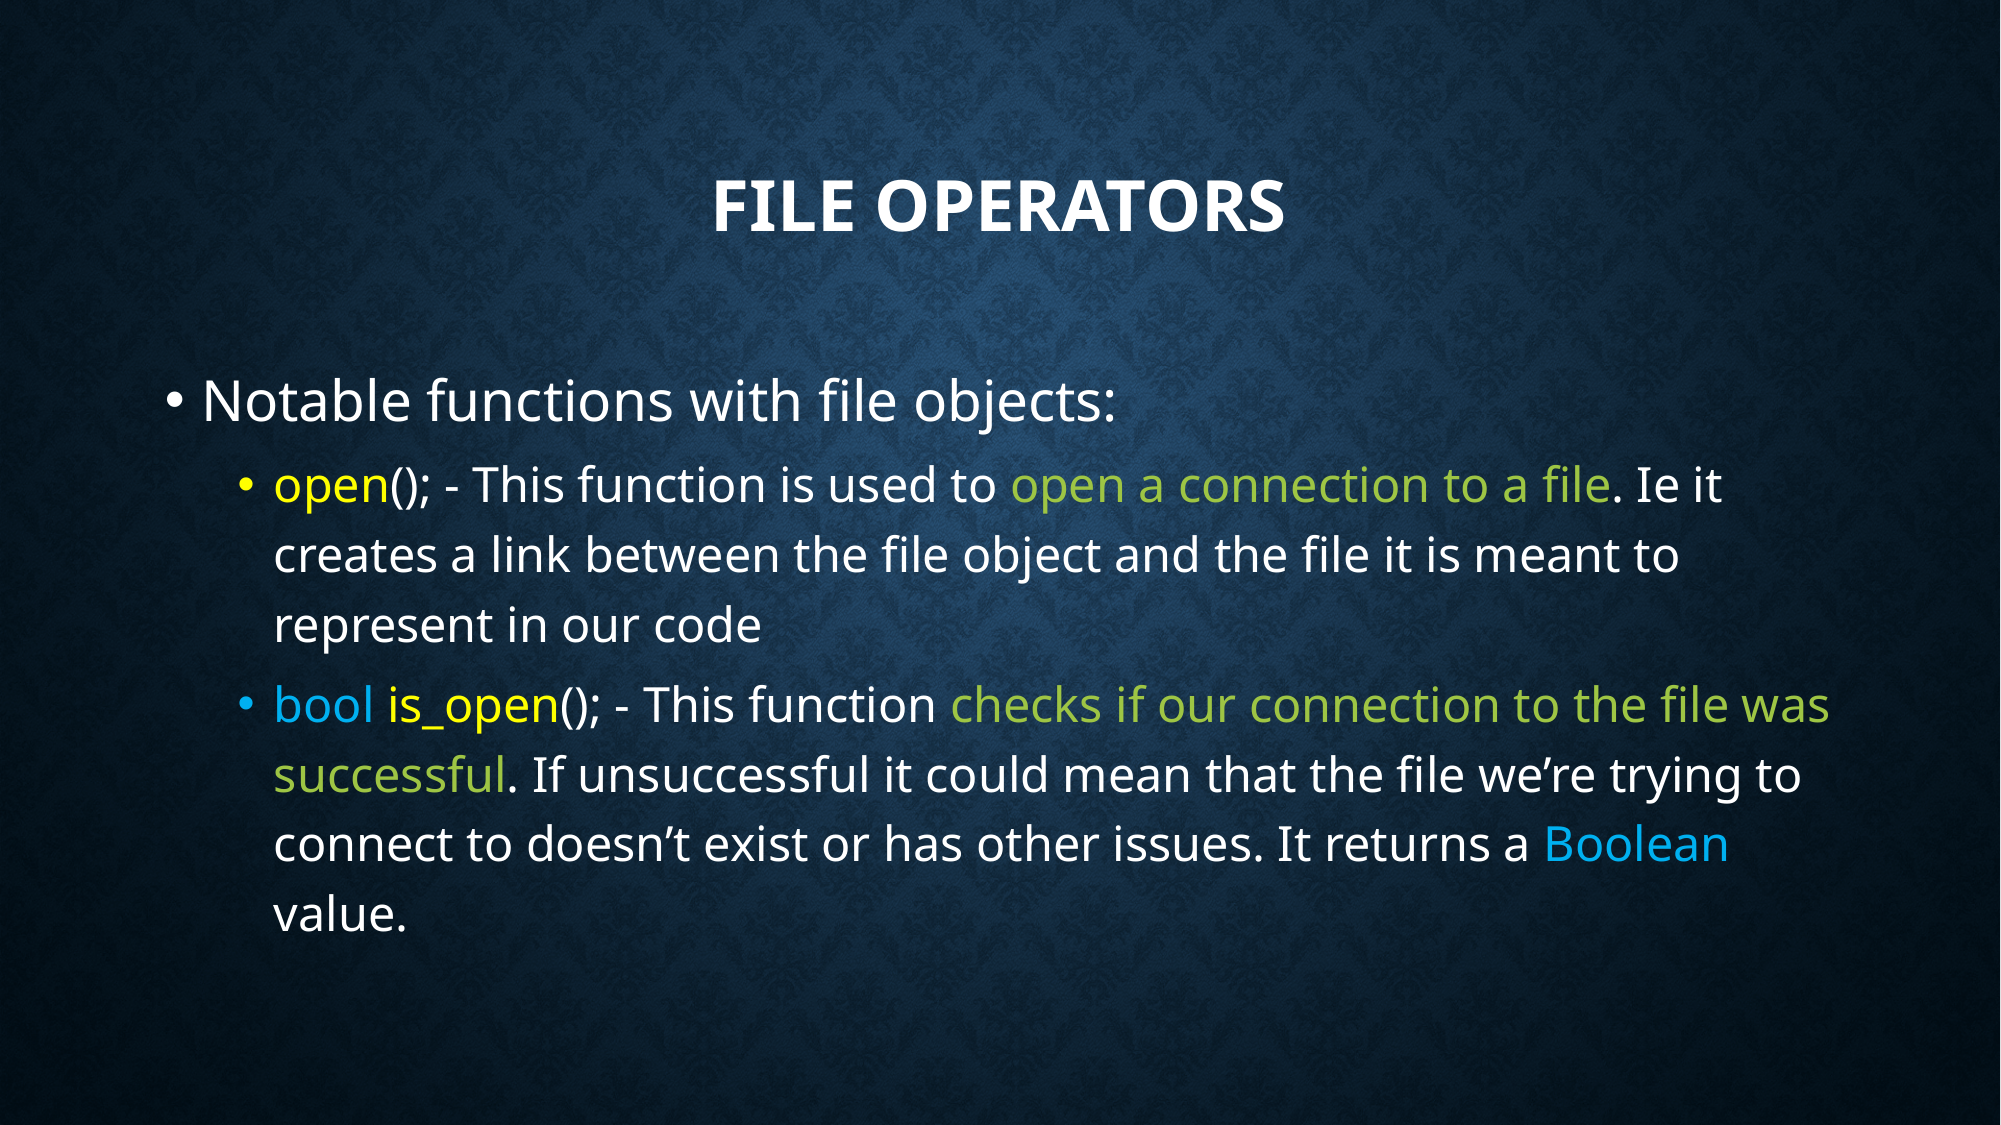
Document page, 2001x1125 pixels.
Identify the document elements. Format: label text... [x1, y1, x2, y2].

list Notable functions with file objects: open(); - This function is used to open a connection to a file. Ie it creates a link between the file object and the file it is meant to represent in our code bool is_open(); - This function checks if our connection to the file was successful. If unsuccessful it could mean that the file we’re trying to connect to doesn’t exist or has other issues. It returns a Boolean value. [149, 343, 1849, 950]
title File Operators [149, 99, 1849, 318]
